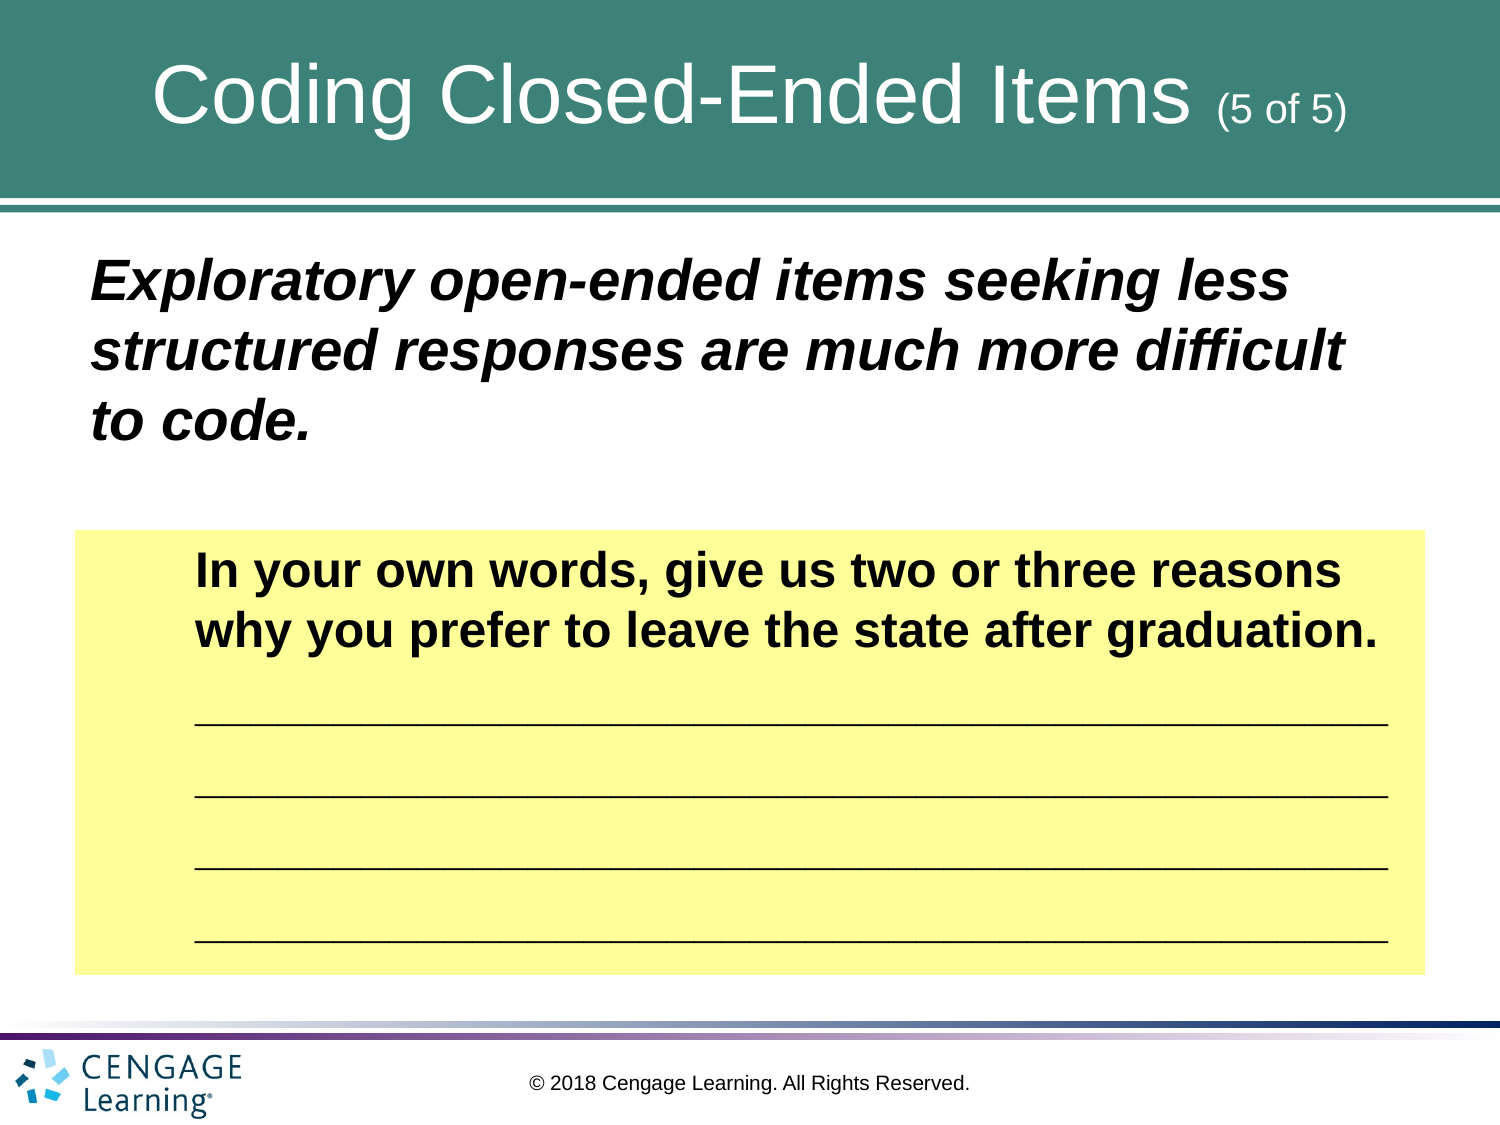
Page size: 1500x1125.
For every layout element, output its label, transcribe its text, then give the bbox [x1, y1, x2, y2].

picture [15, 1049, 241, 1119]
list Exploratory open-ended items seeking less structured responses are much more difficult to code. [74, 234, 1426, 463]
title Coding Closed-Ended Items (5 of 5) [37, 0, 1463, 181]
list In your own words, give us two or three reasons why you prefer to leave the state after graduation. ___________________________________________ ___________________________________________ ___________________________________________ ___________________________________________ [74, 529, 1426, 976]
